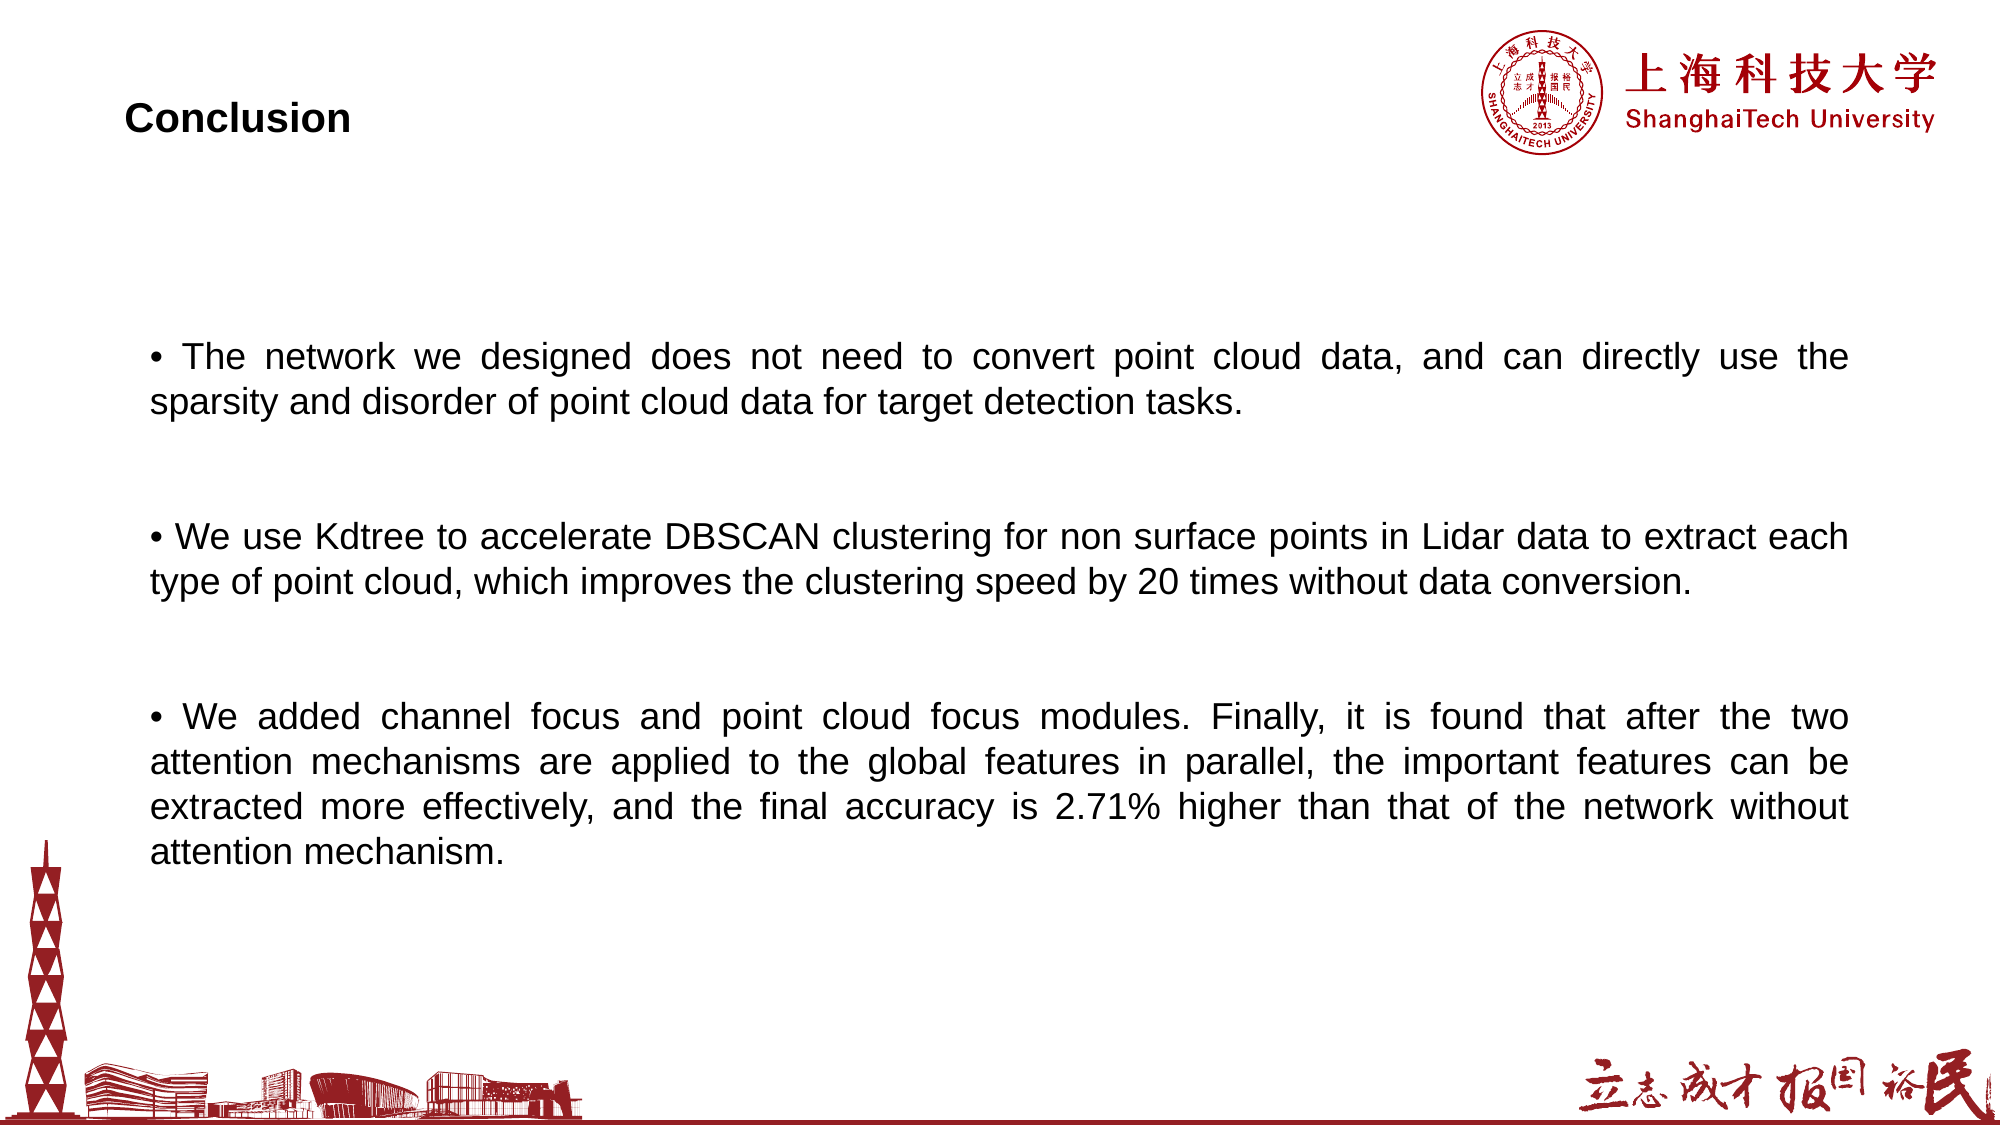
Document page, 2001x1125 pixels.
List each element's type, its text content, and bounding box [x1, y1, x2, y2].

text_box • The network we designed does not need to convert point cloud data, and can directly use the sparsity and disorder of point cloud data for target detection tasks. • We use Kdtree to accelerate DBSCAN clustering for non surface points in Lidar data to extract each type of point cloud, which improves the clustering speed by 20 times without data conversion. • We added channel focus and point cloud focus modules. Finally, it is found that after the two attention mechanisms are applied to the global features in parallel, the important features can be extracted more effectively, and the final accuracy is 2.71% higher than that of the network without attention mechanism. [135, 324, 1865, 970]
text_box Conclusion [109, 83, 367, 149]
